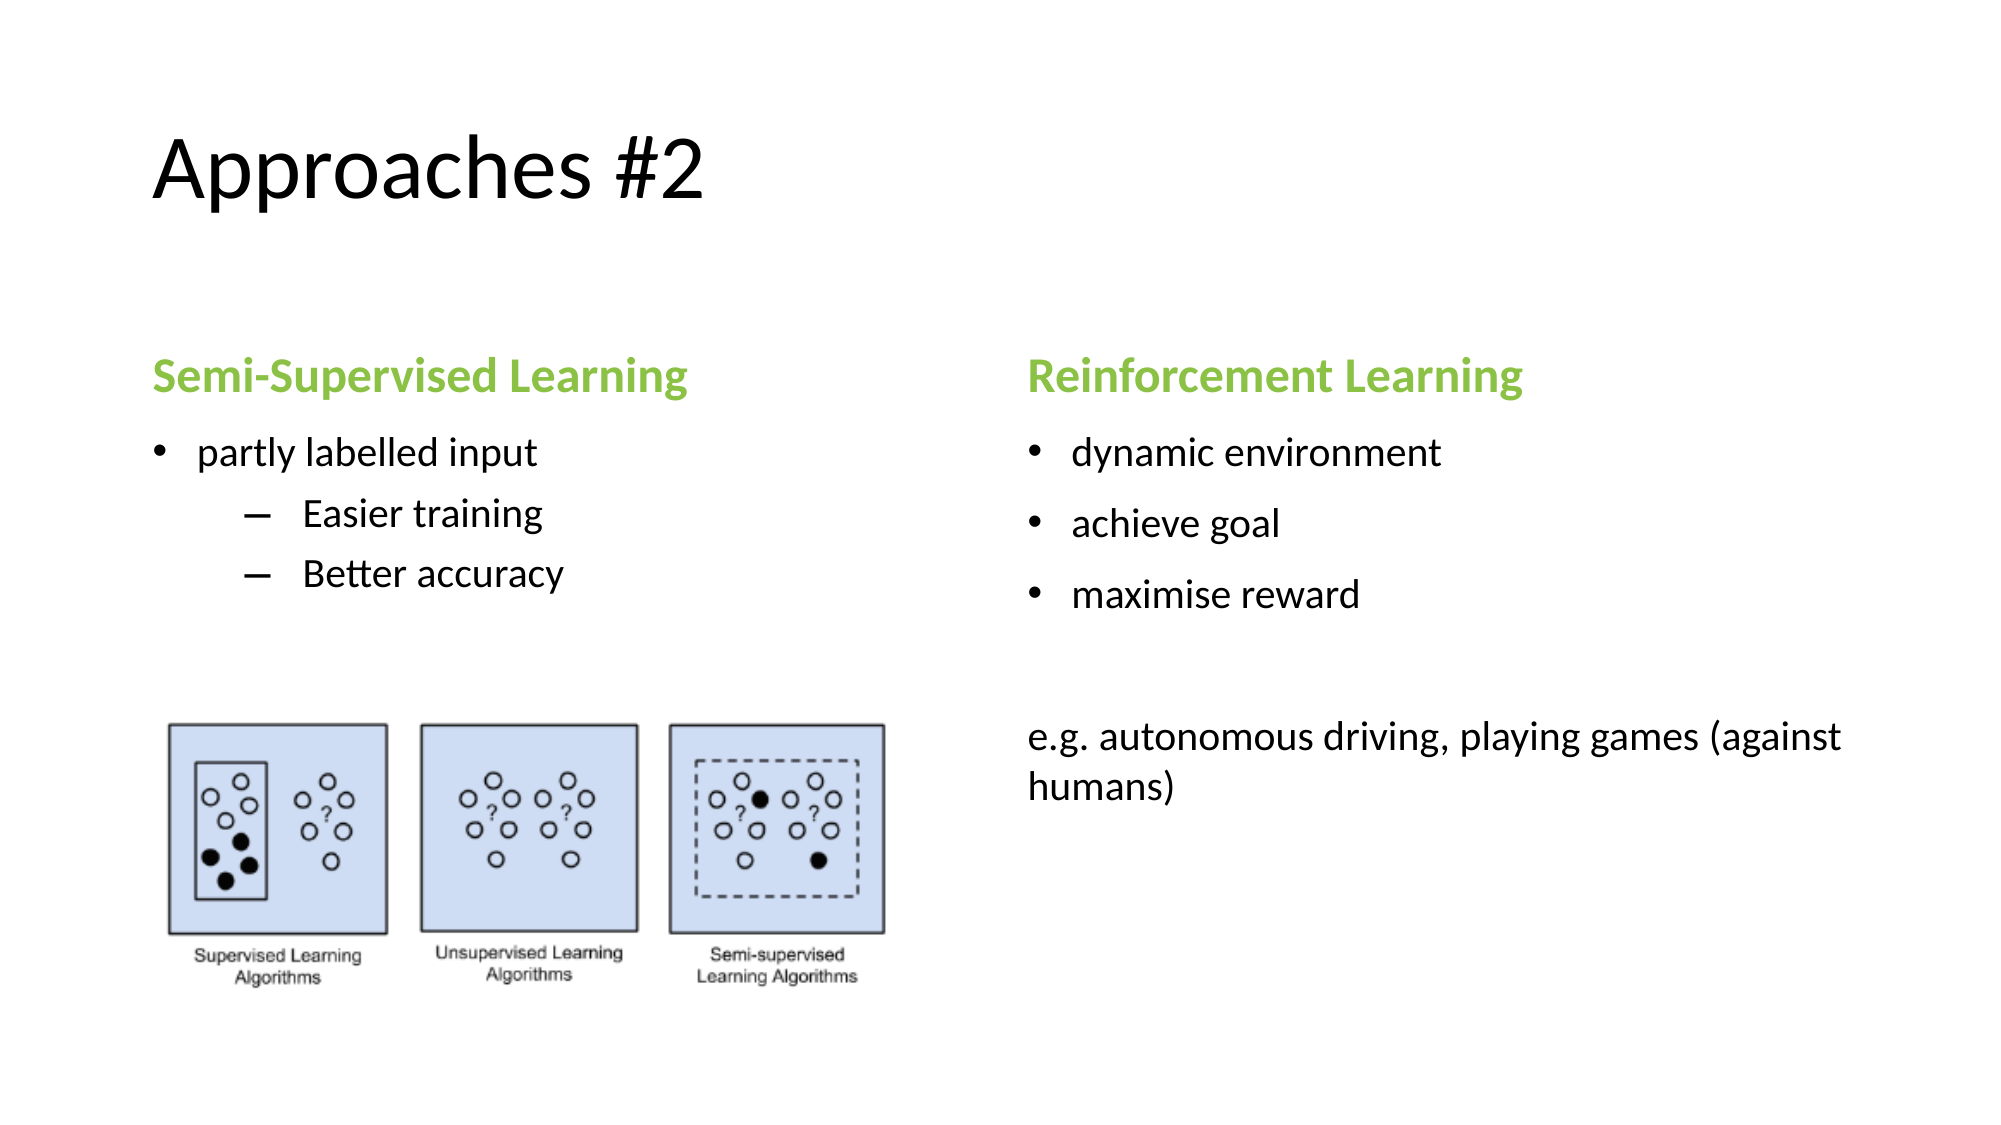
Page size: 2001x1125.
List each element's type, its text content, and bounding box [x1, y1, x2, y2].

list Semi-Supervised Learning [137, 275, 984, 411]
list partly labelled input Easier training Better accuracy [137, 417, 984, 700]
title Approaches #2 [137, 59, 1863, 278]
list Reinforcement Learning [1012, 275, 1863, 411]
list dynamic environment achieve goal maximise reward e.g. autonomous driving, playing games (against humans) [1012, 417, 1863, 1022]
picture [160, 712, 897, 996]
